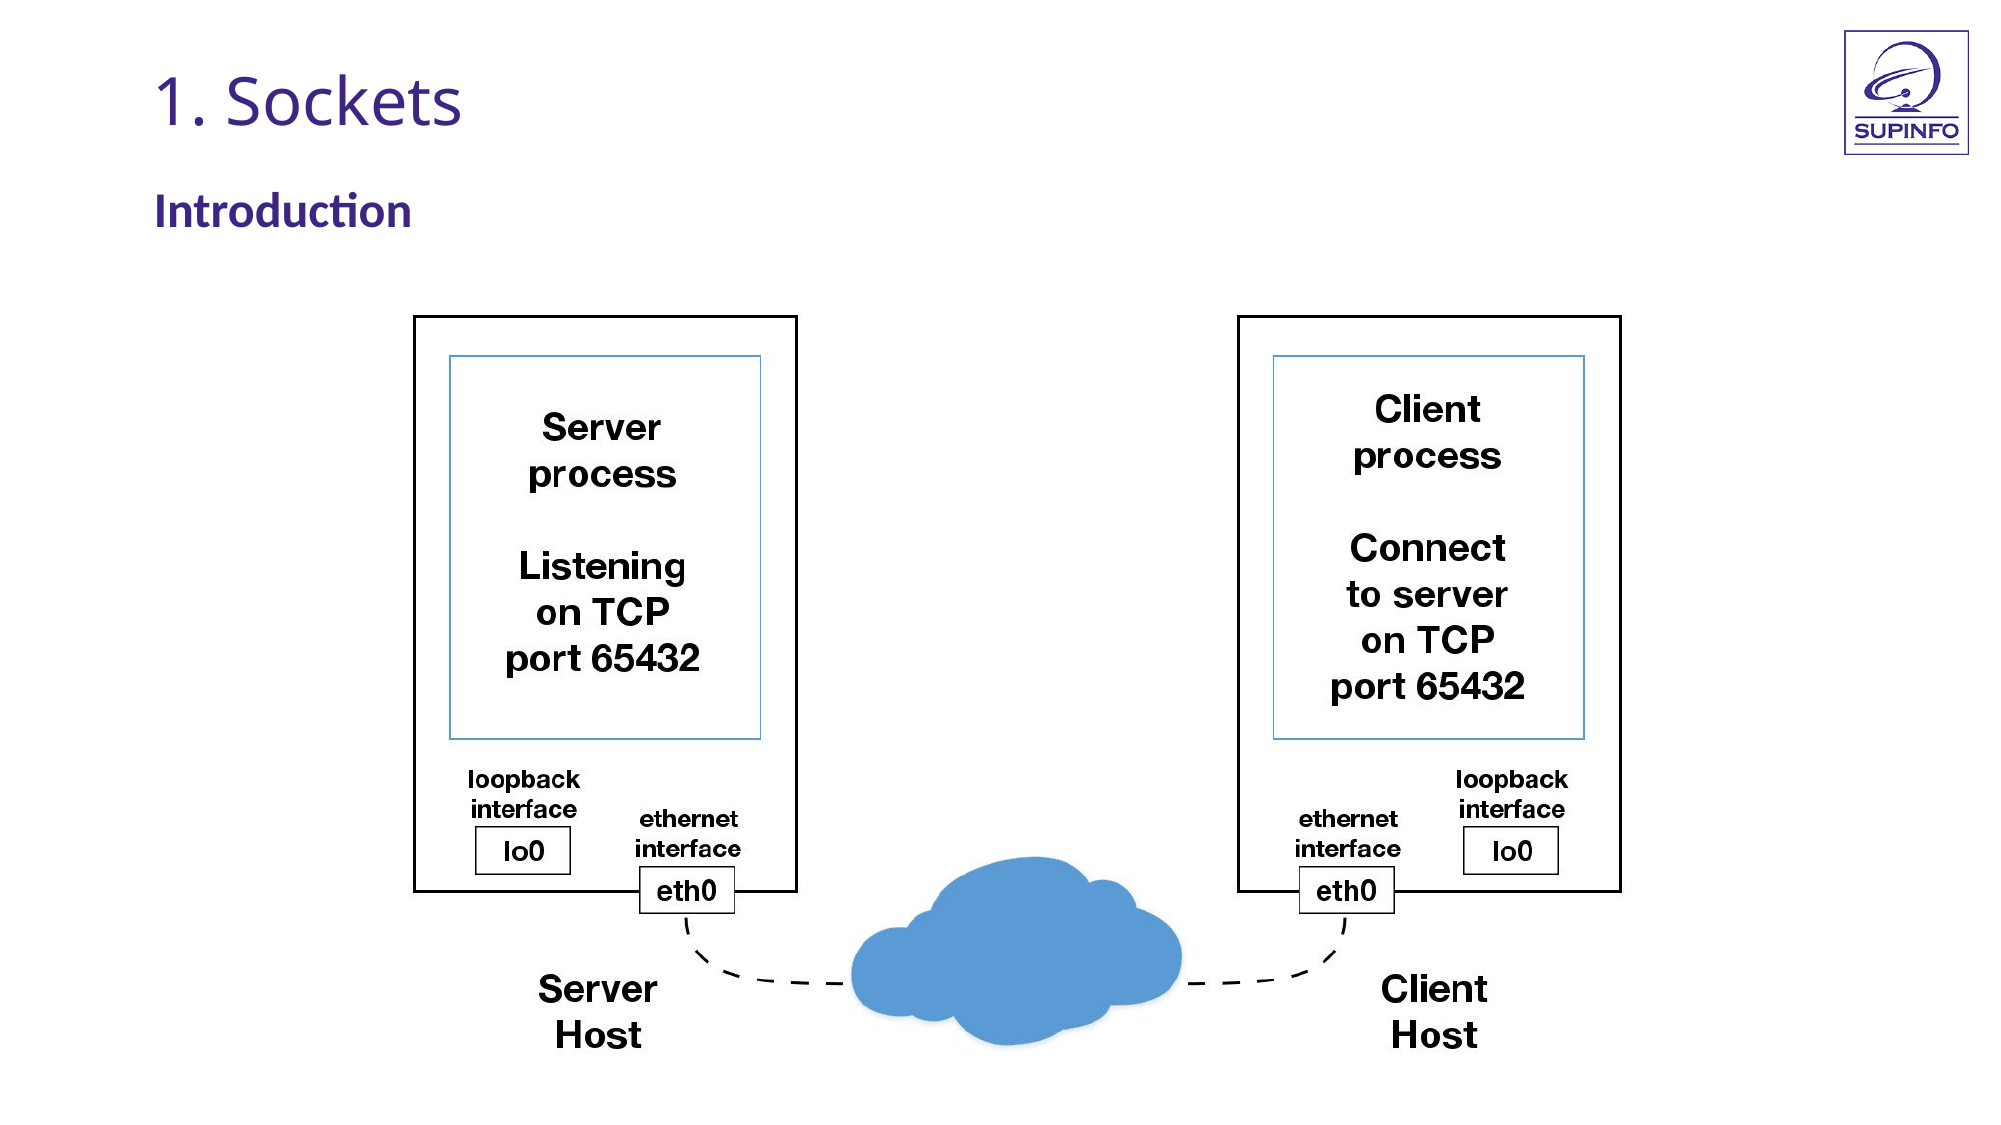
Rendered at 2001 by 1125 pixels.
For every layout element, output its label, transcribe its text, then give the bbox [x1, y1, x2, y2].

picture [1844, 30, 1969, 155]
text_box 1. Sockets [137, 59, 1844, 155]
text_box Introduction [139, 170, 1895, 306]
picture [401, 306, 1633, 1057]
